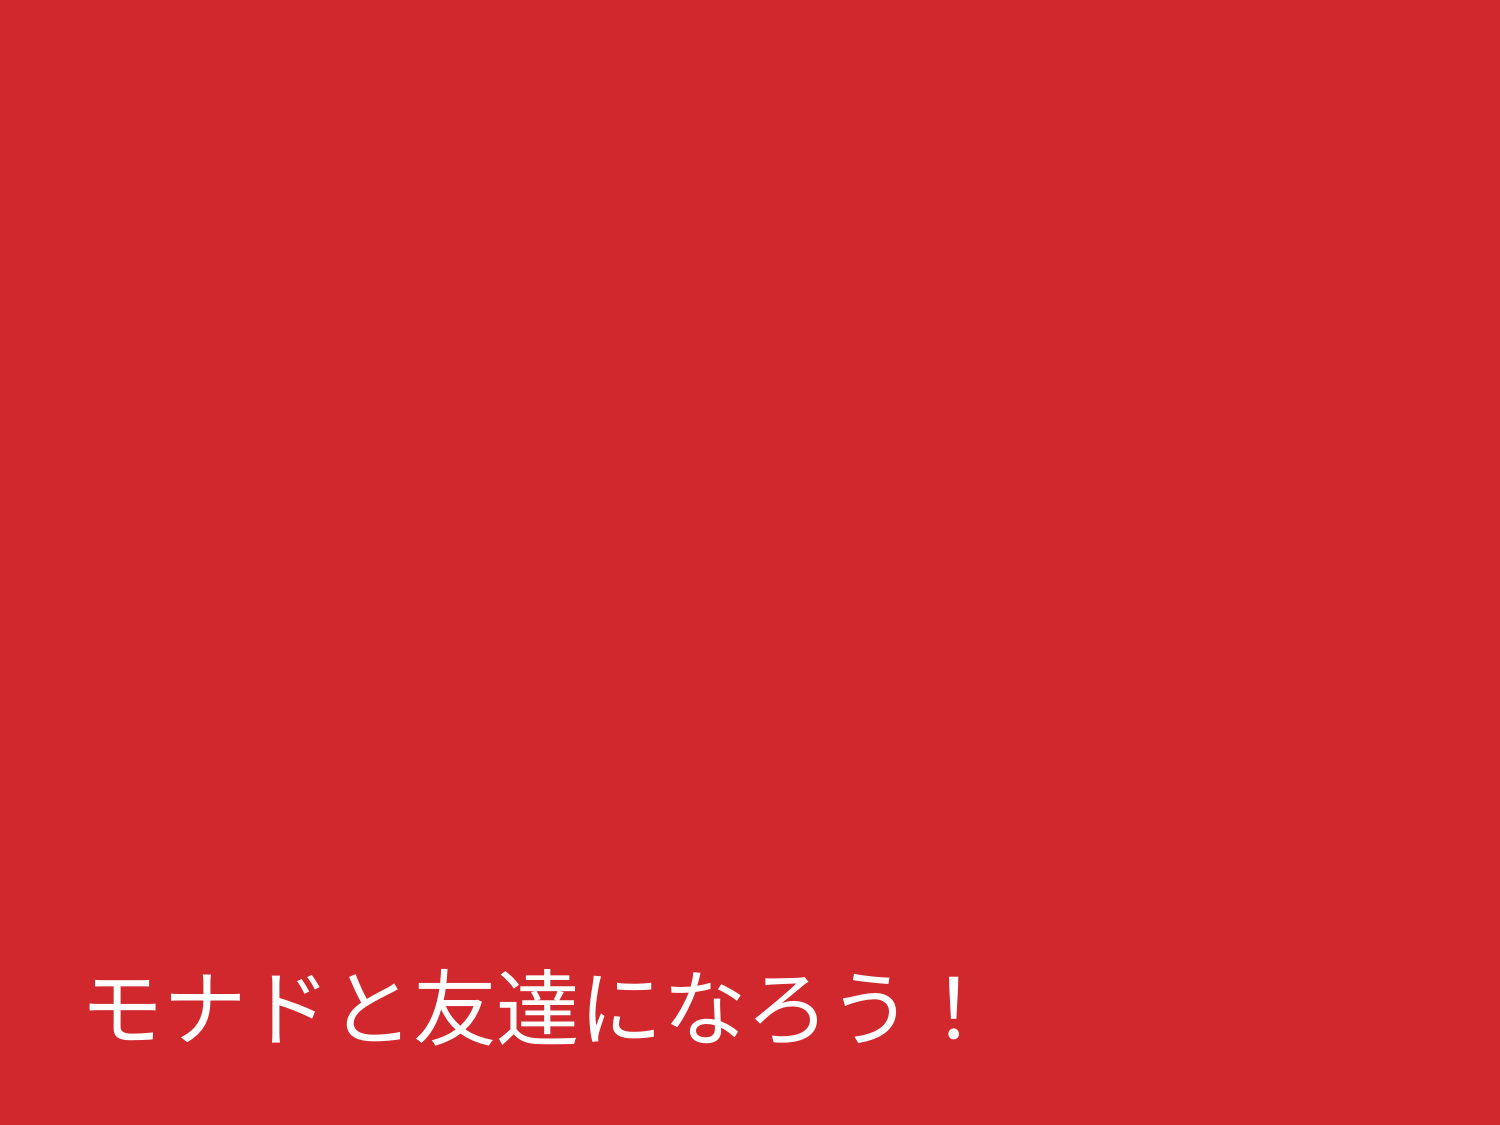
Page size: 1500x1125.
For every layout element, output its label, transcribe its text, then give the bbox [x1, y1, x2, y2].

title モナドと友達になろう！ [65, 822, 1341, 1064]
